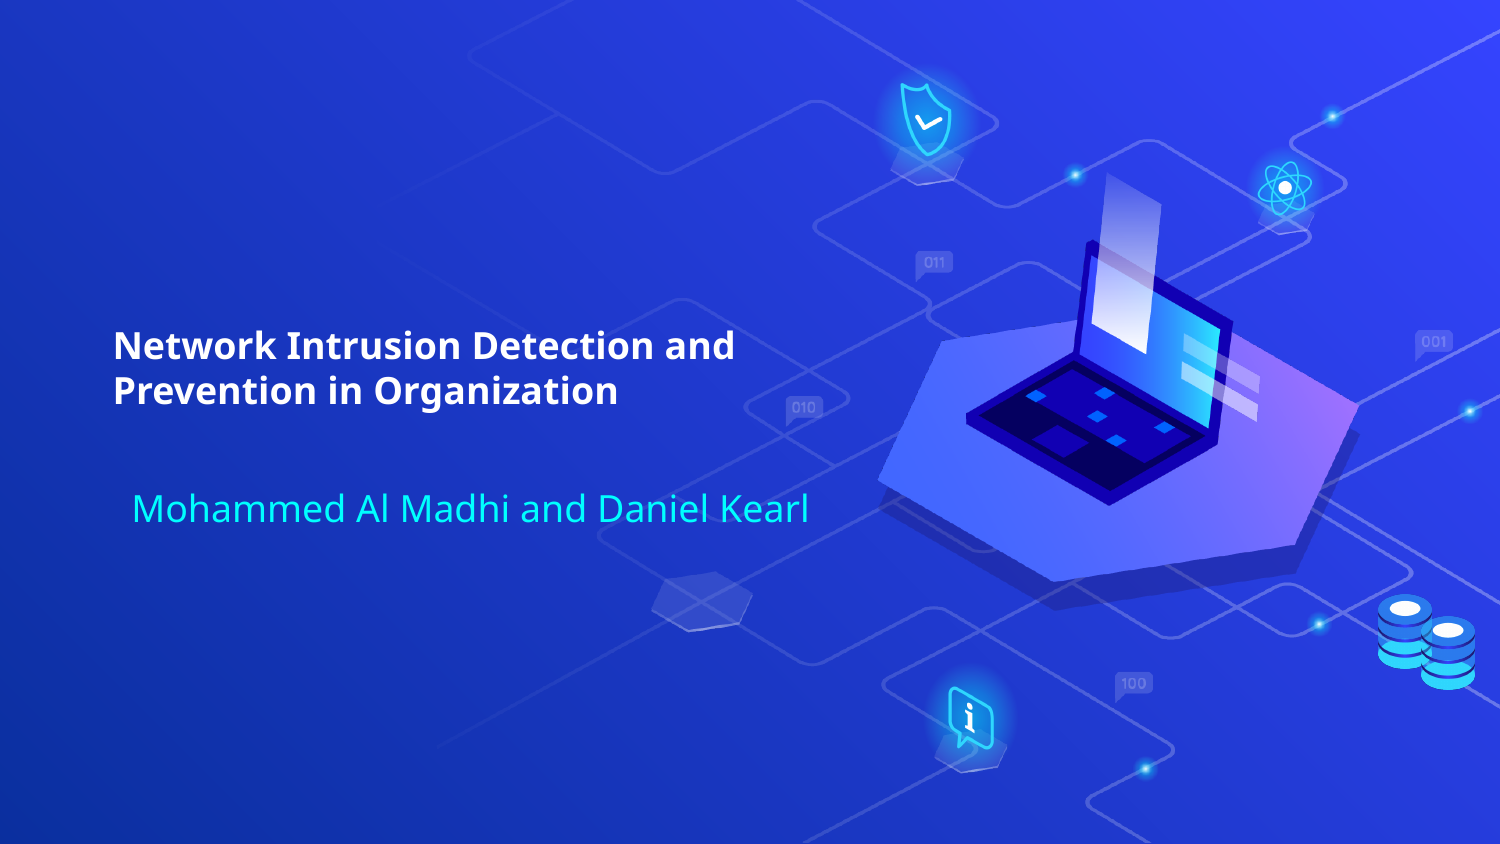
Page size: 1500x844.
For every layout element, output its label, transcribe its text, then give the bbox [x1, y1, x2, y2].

subtitle Mohammed Al Madhi and Daniel Kearl [112, 478, 812, 608]
picture [0, 0, 1500, 844]
title Network Intrusion Detection and Prevention in Organization [112, 272, 812, 463]
